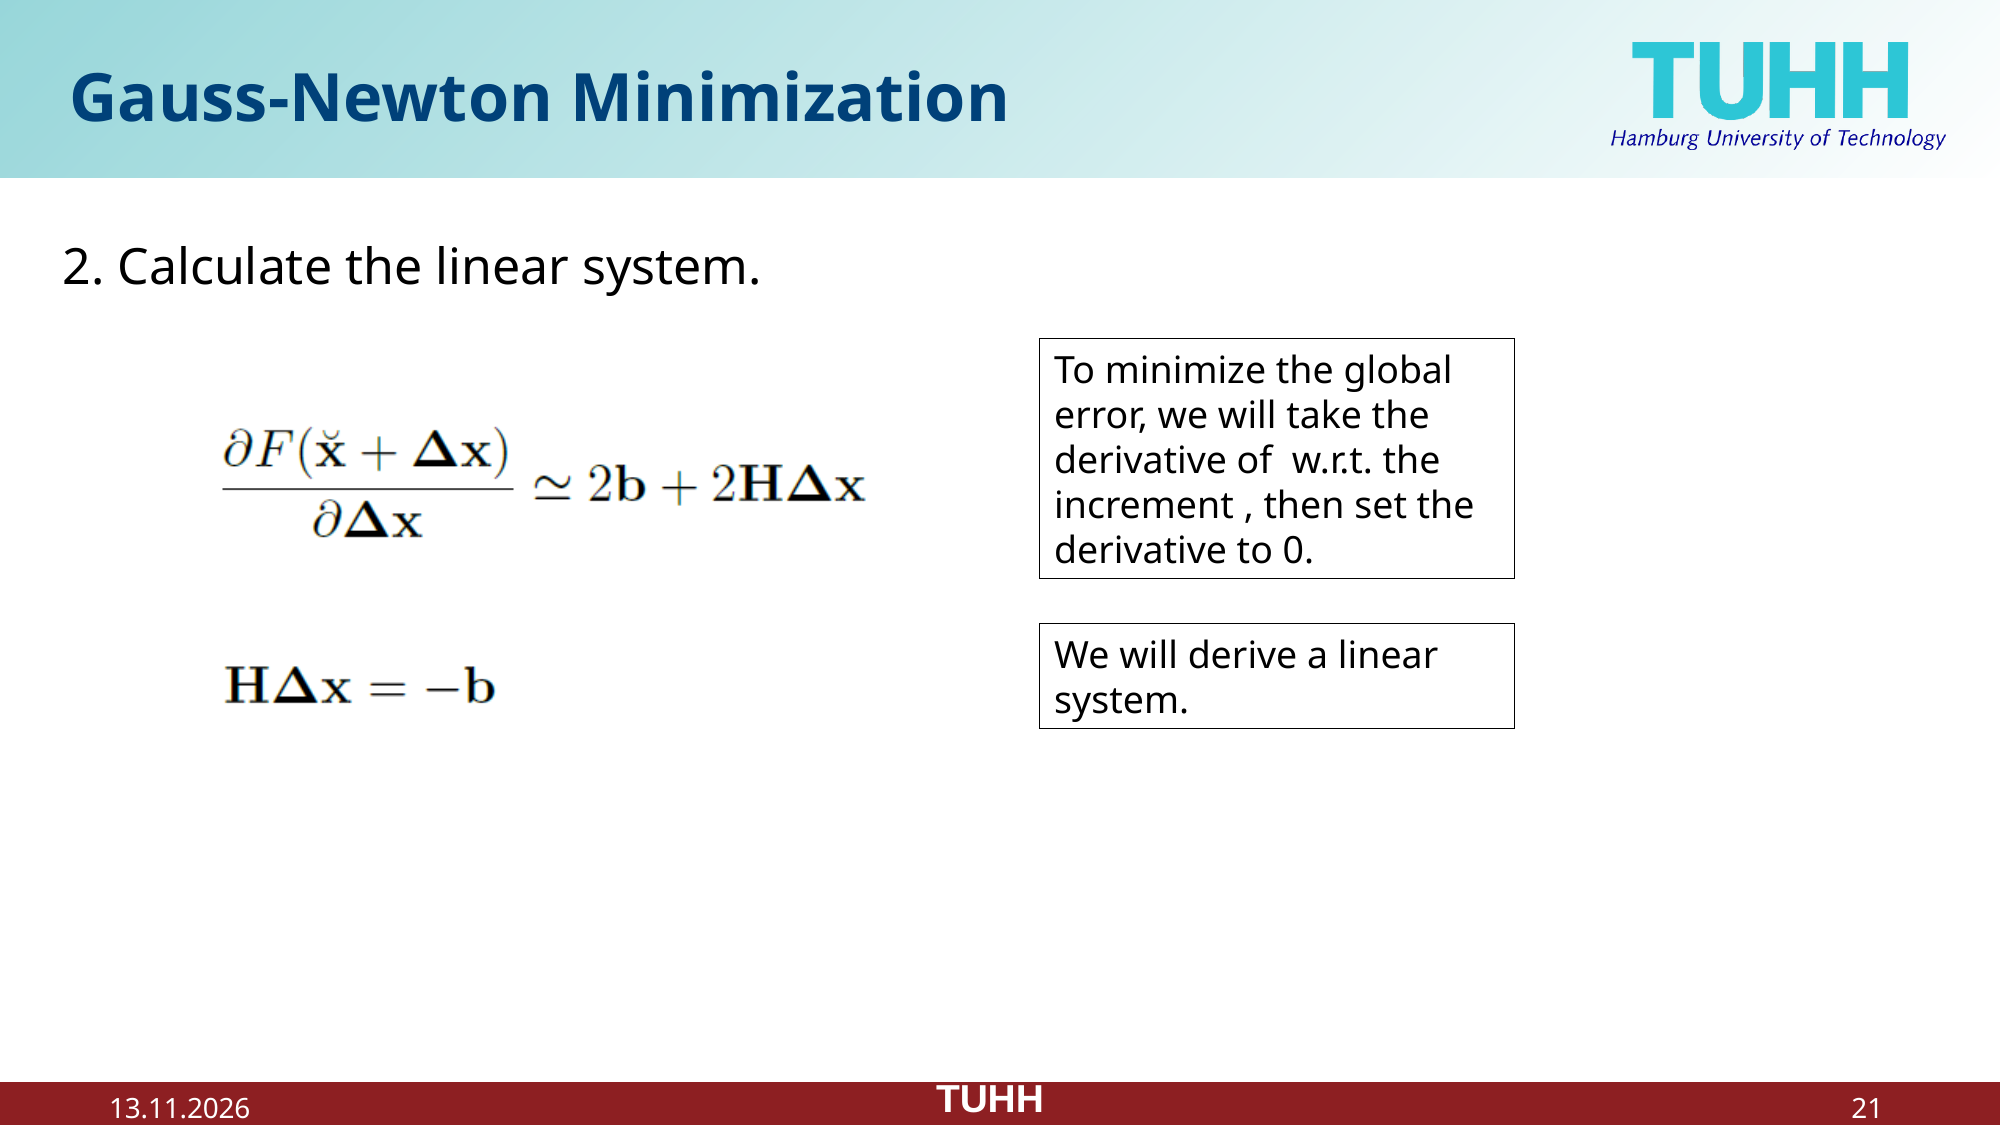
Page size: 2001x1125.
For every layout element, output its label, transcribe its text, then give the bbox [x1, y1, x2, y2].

text_box We will derive a linear system. [1039, 623, 1515, 729]
picture [1611, 42, 1946, 150]
list Gauss-Newton Minimization [69, 59, 1706, 130]
picture [203, 409, 869, 553]
picture [168, 651, 554, 731]
text_box 2. Calculate the linear system. [47, 226, 1093, 302]
picture [0, 1082, 2000, 1125]
